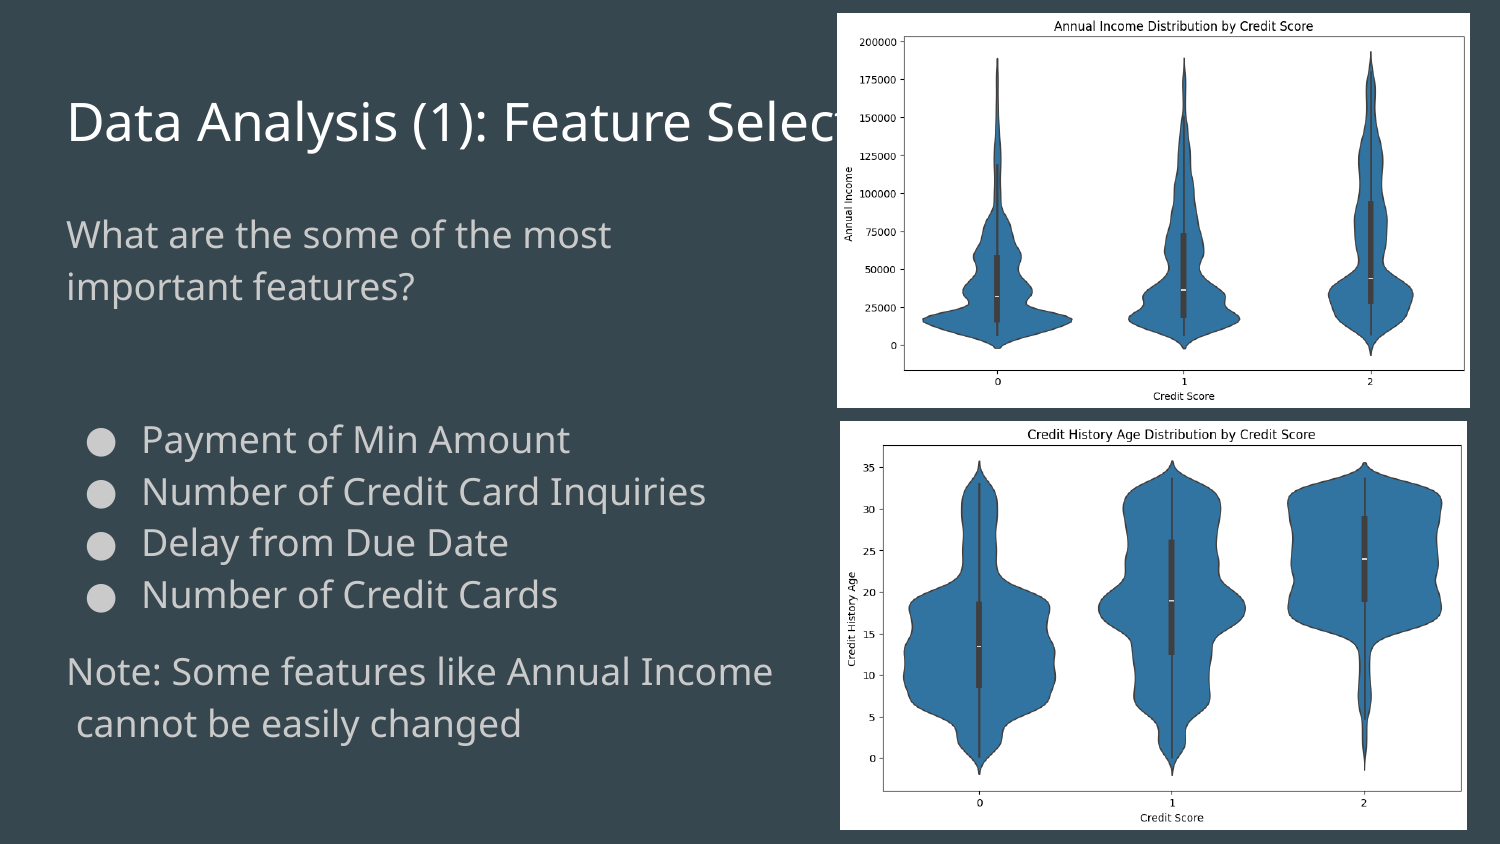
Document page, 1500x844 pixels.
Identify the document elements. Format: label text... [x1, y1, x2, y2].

picture [840, 421, 1468, 830]
title Data Analysis (1): Feature Selection [51, 72, 832, 167]
picture [837, 12, 1470, 408]
list What are the some of the most important features? Payment of Min Amount Number of Credit Card Inquiries Delay from Due Date Number of Credit Cards Note: Some features like Annual Income cannot be easily changed [51, 189, 798, 816]
